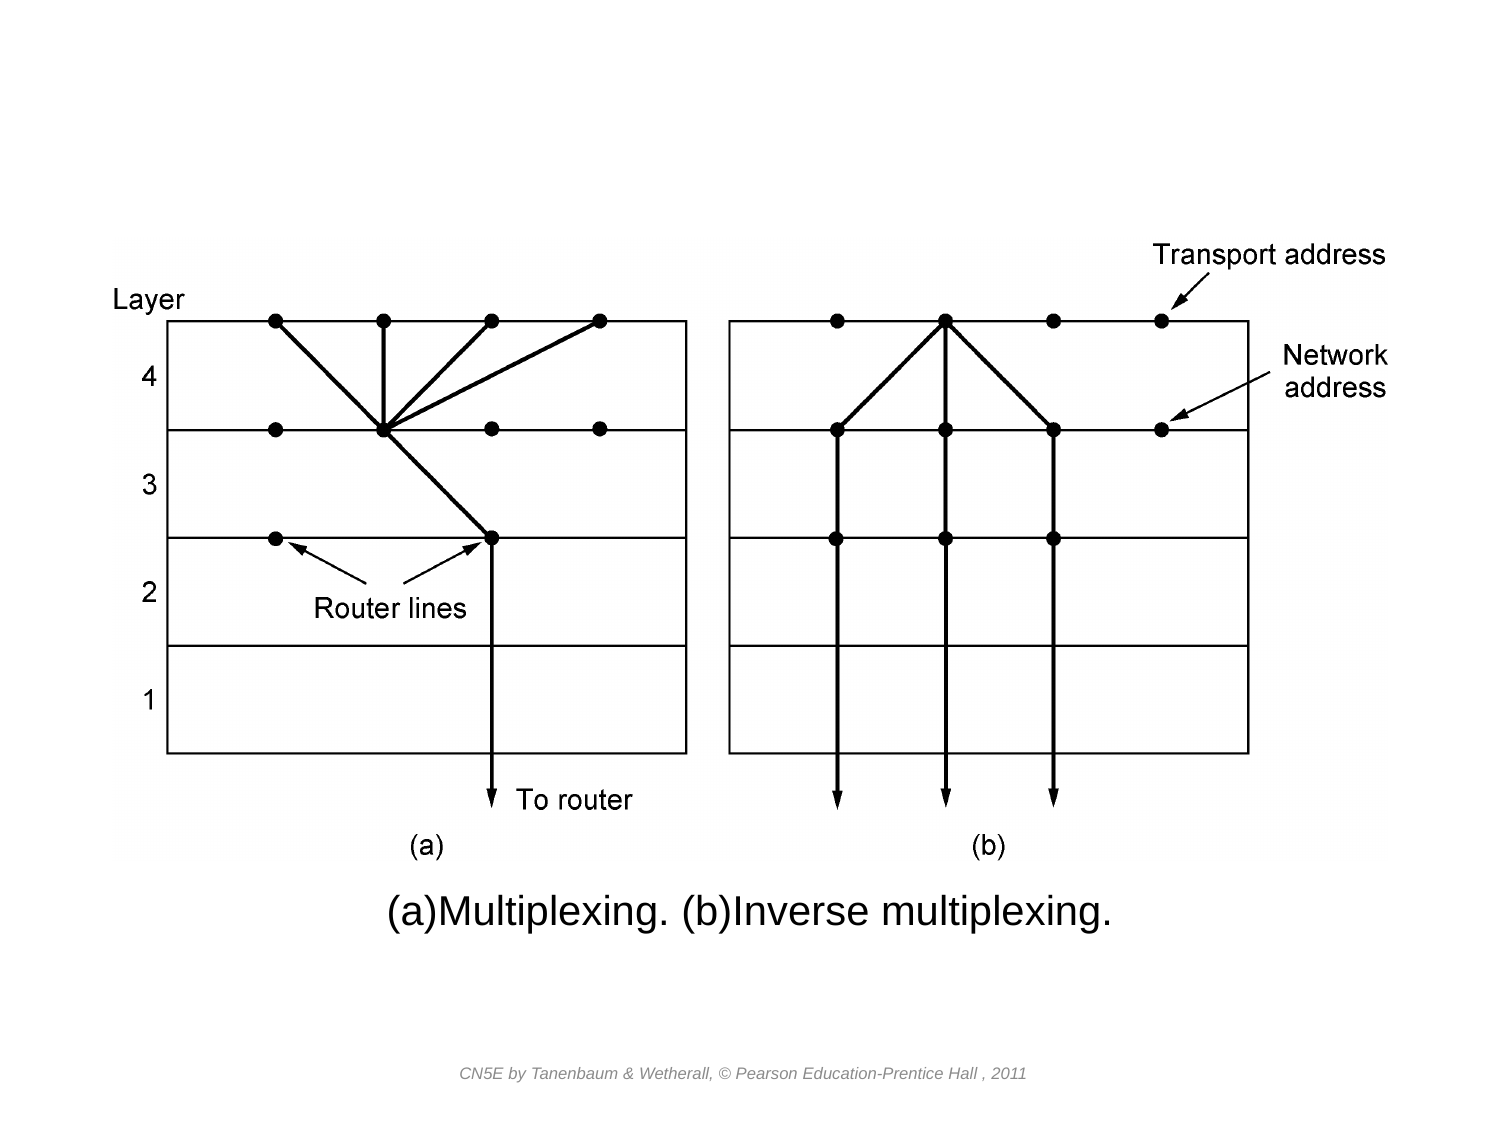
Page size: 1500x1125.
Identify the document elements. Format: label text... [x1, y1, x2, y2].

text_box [112, 237, 1388, 937]
footer CN5E by Tanenbaum & Wetherall, © Pearson Education-Prentice Hall , 2011 [300, 1042, 1188, 1103]
